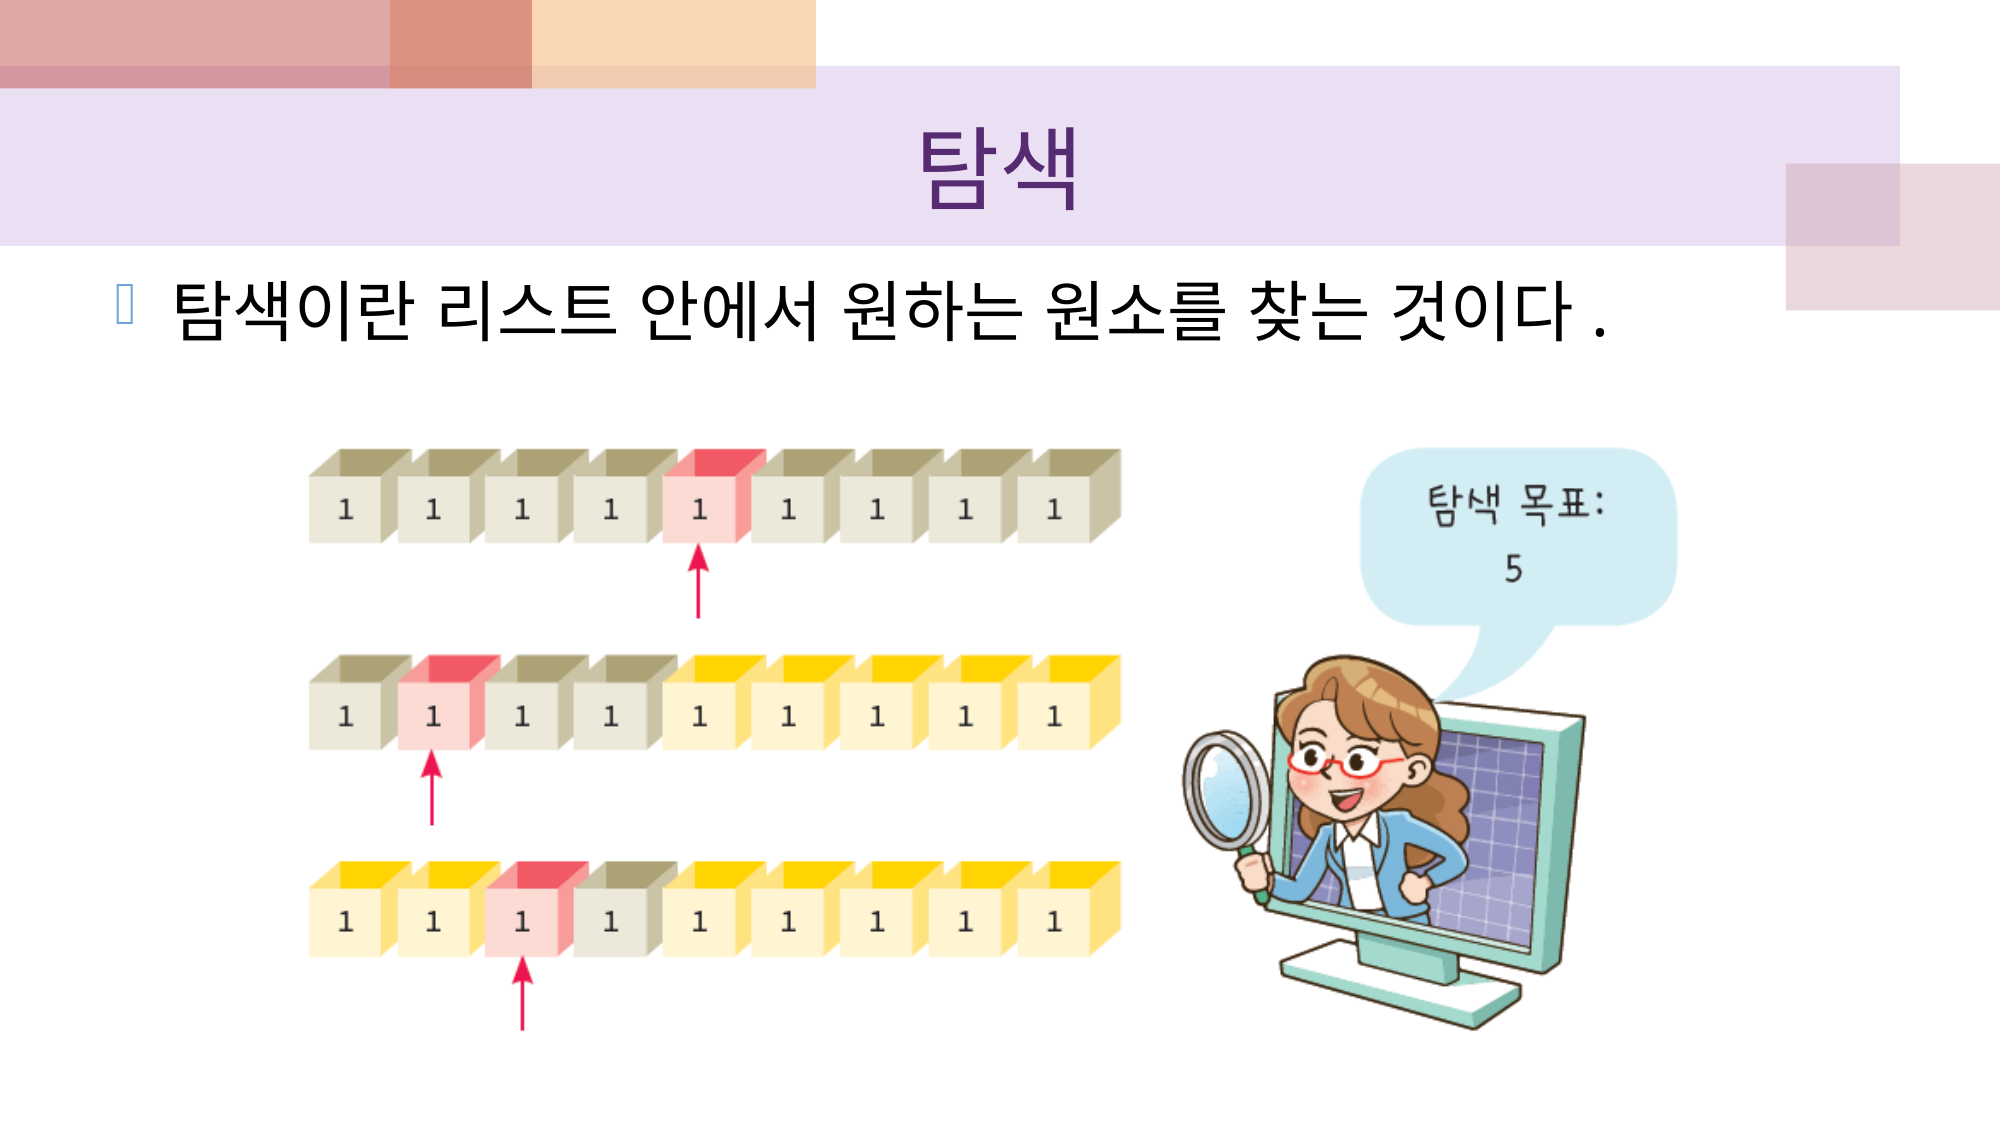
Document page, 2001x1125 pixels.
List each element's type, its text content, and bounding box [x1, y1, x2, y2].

list 탐색이란 리스트 안에서 원하는 원소를 찾는 것이다. [99, 262, 1900, 1005]
title 탐색 [99, 88, 1900, 246]
picture [277, 422, 1723, 1043]
